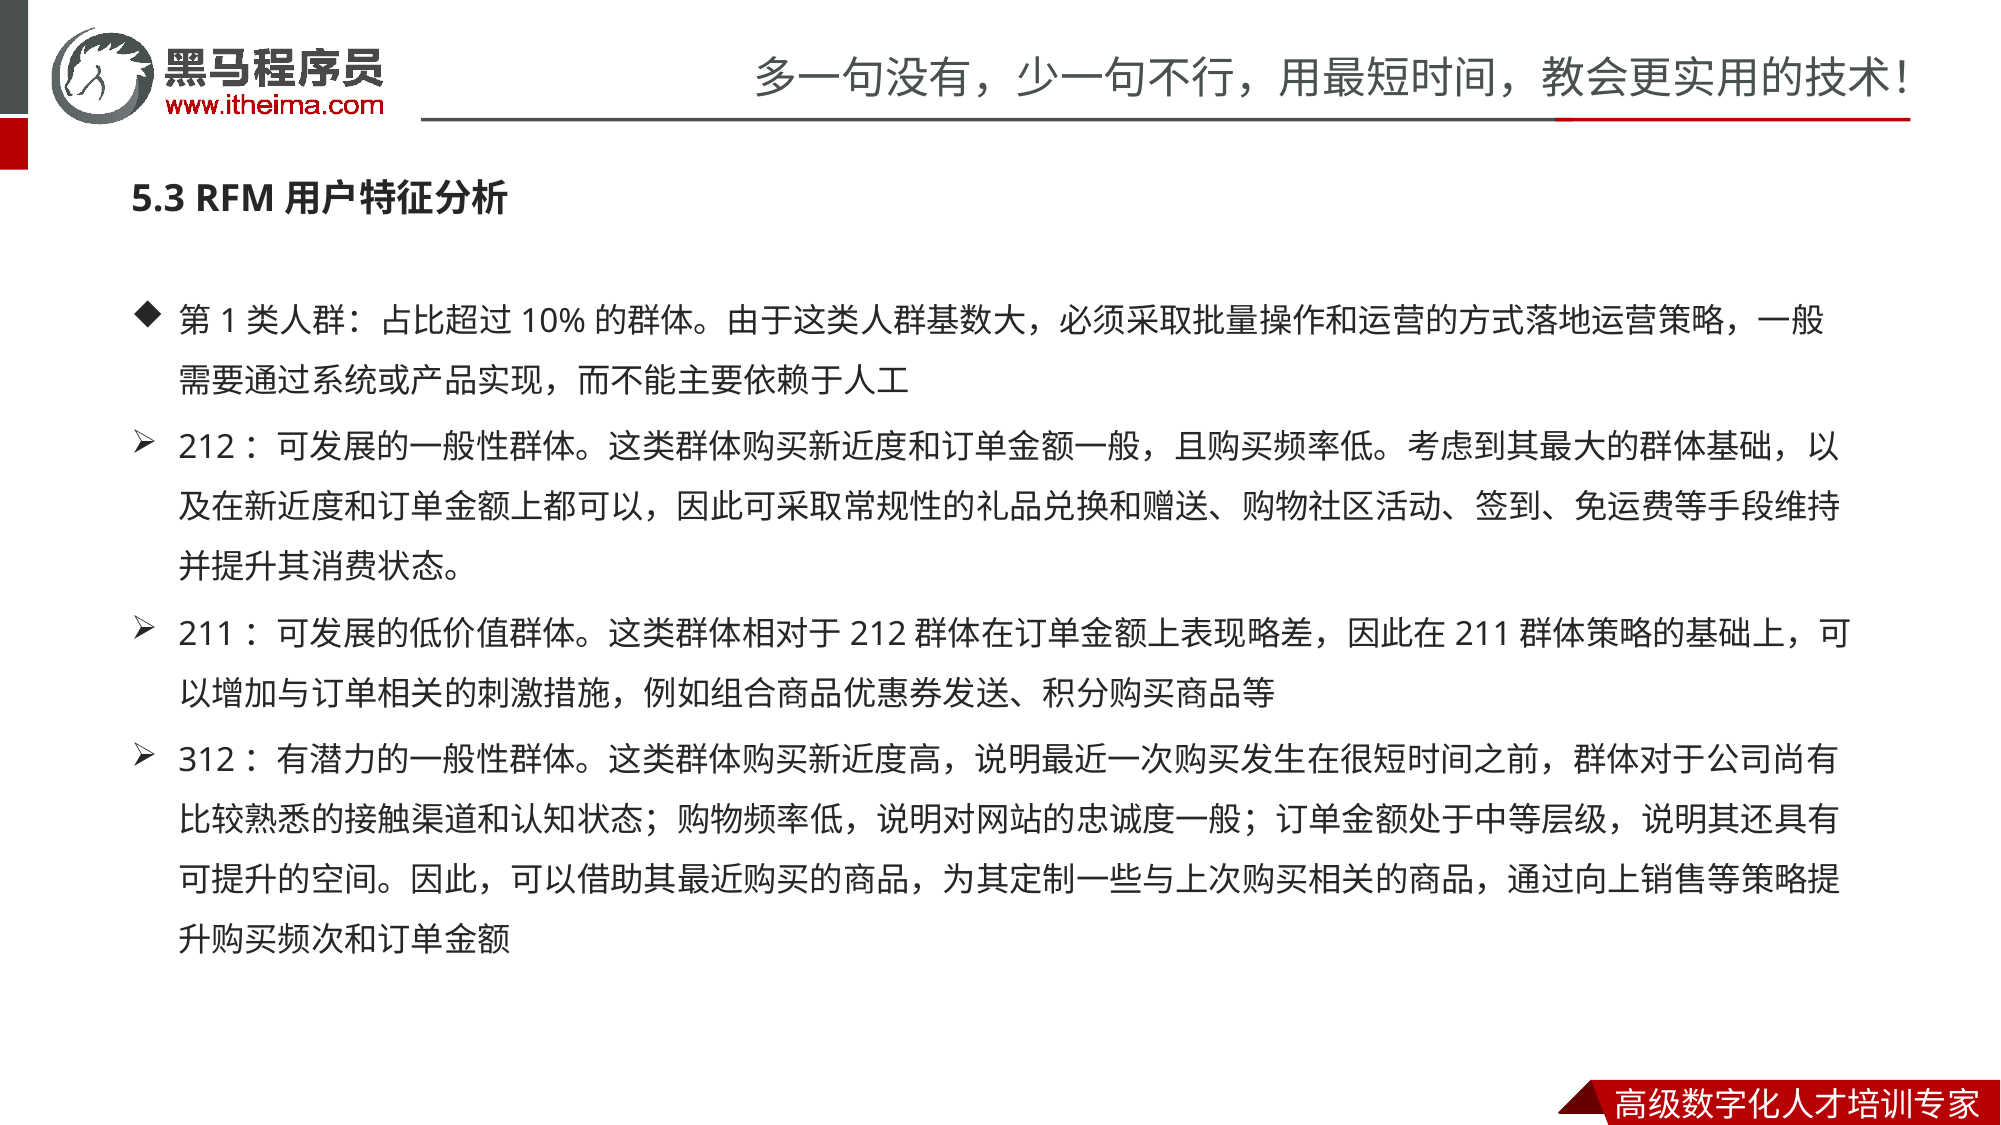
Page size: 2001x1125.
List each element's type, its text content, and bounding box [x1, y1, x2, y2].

list 5.3 RFM用户特征分析 [116, 154, 1872, 239]
list 第1类人群：占比超过10%的群体。由于这类人群基数大，必须采取批量操作和运营的方式落地运营策略，一般需要通过系统或产品实现，而不能主要依赖于人工 212：可发展的一般性群体。这类群体购买新近度和订单金额一般，且购买频率低。考虑到其最大的群体基础，以及在新近度和订单金额上都可以，因此可采取常规性的礼品兑换和赠送、购物社区活动、签到、免运费等手段维持并提升其消费状态。 211：可发展的低价值群体。这类群体相对于212群体在订单金额上表现略差，因此在211群体策略的基础上，可以增加与订单相关的刺激措施，例如组合商品优惠券发送、积分购买商品等 312：有潜力的一般性群体。这类群体购买新近度高，说明最近一次购买发生在很短时间之前，群体对于公司尚有比较熟悉的接触渠道和认知状态；购物频率低，说明对网站的忠诚度一般；订单金额处于中等层级，说明其还具有可提升的空间。因此，可以借助其最近购买的商品，为其定制一些与上次购买相关的商品，通过向上销售等策略提升购买频次和订单金额 [116, 271, 1872, 964]
picture [50, 26, 384, 125]
